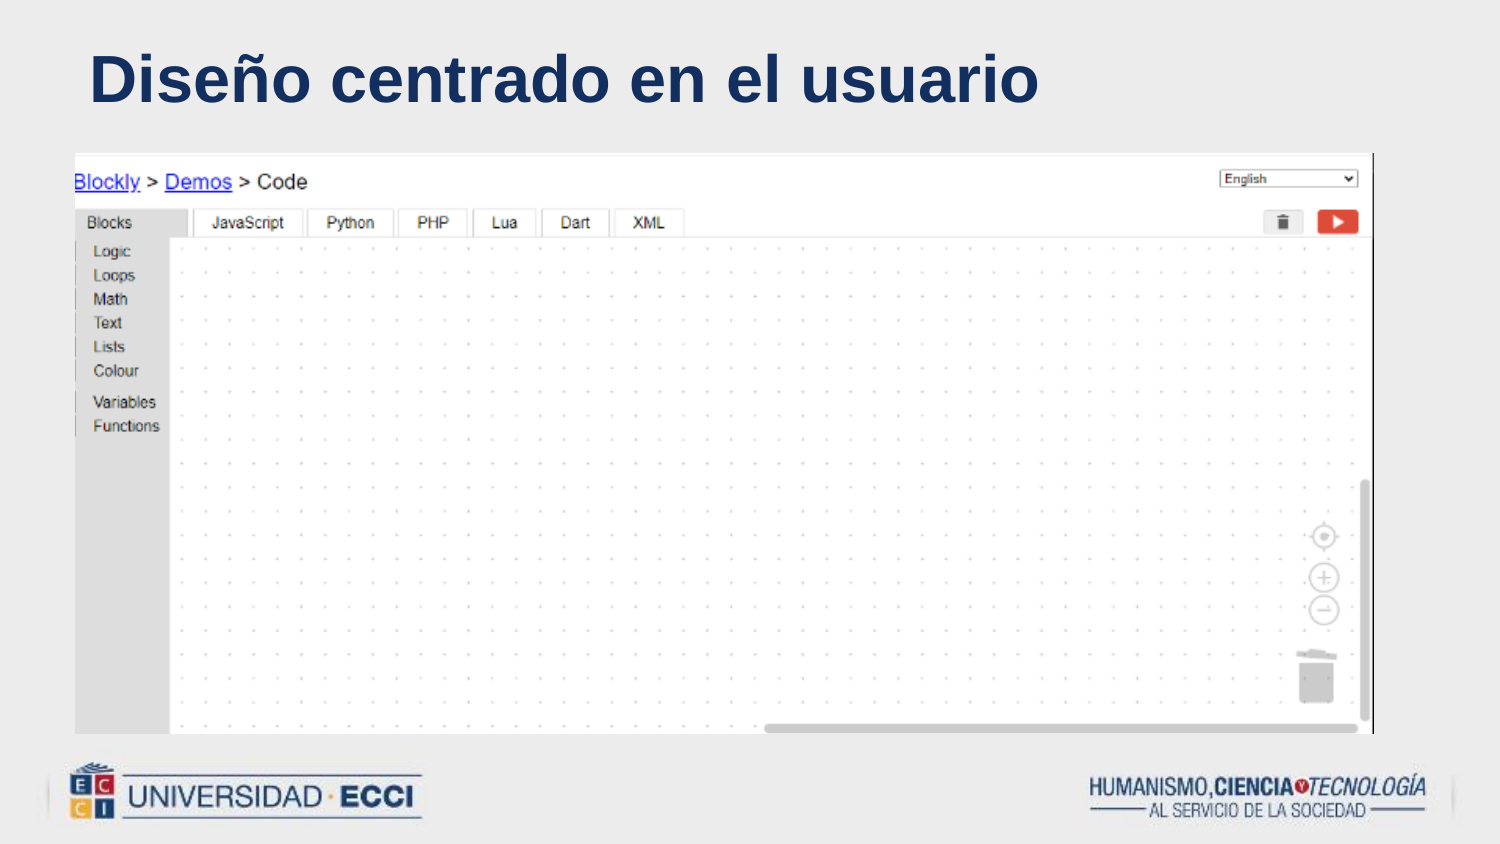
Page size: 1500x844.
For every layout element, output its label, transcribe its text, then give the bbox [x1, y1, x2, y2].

list Diseño centrado en el usuario [75, 28, 1181, 126]
picture [0, 0, 1500, 844]
